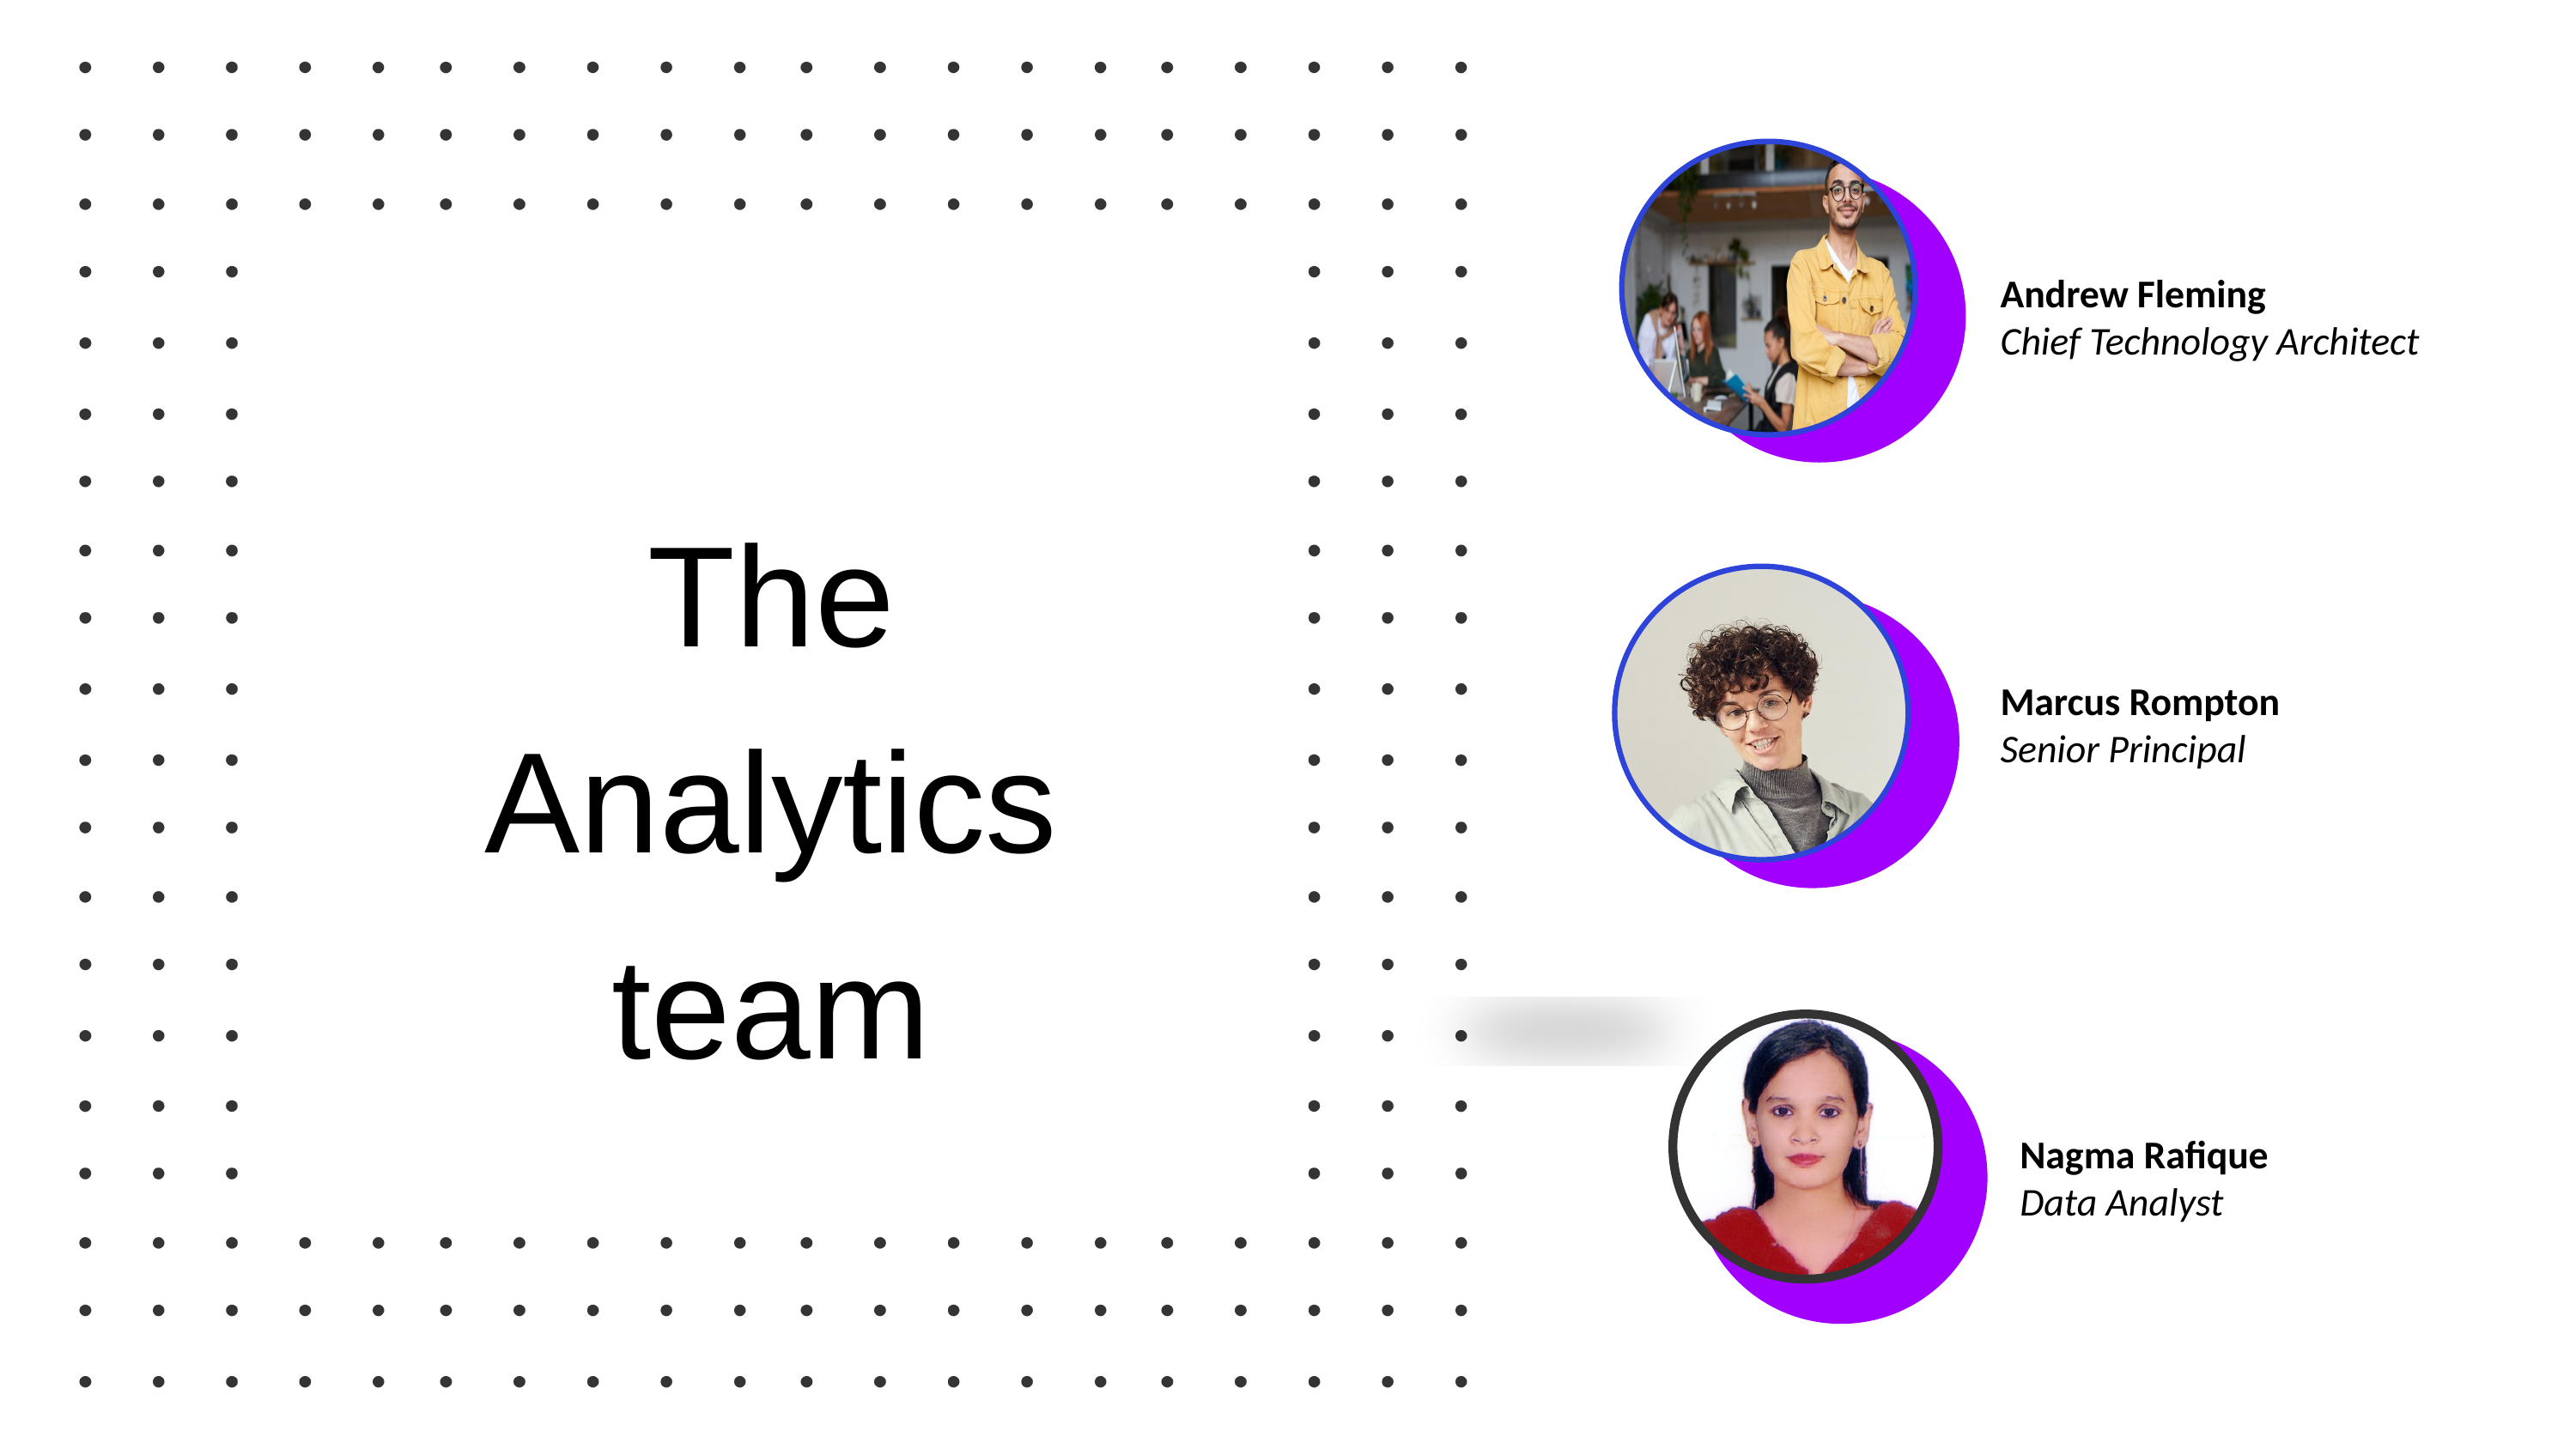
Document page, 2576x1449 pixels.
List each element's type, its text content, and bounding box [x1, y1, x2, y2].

text_box [1749, 445, 1890, 463]
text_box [1614, 138, 1923, 438]
text_box [1743, 1071, 1988, 1325]
text_box Nagma Rafique Data Analyst [2007, 1116, 2499, 1237]
text_box Marcus Rompton Senior Principal [1987, 663, 2479, 784]
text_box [1607, 563, 1916, 863]
text_box Andrew Fleming Chief Technology Architect [1987, 255, 2479, 376]
picture [1672, 1014, 1939, 1280]
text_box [70, 57, 1472, 1392]
text_box [1920, 640, 1959, 842]
text_box [1927, 216, 1966, 416]
text_box [1741, 870, 1885, 888]
